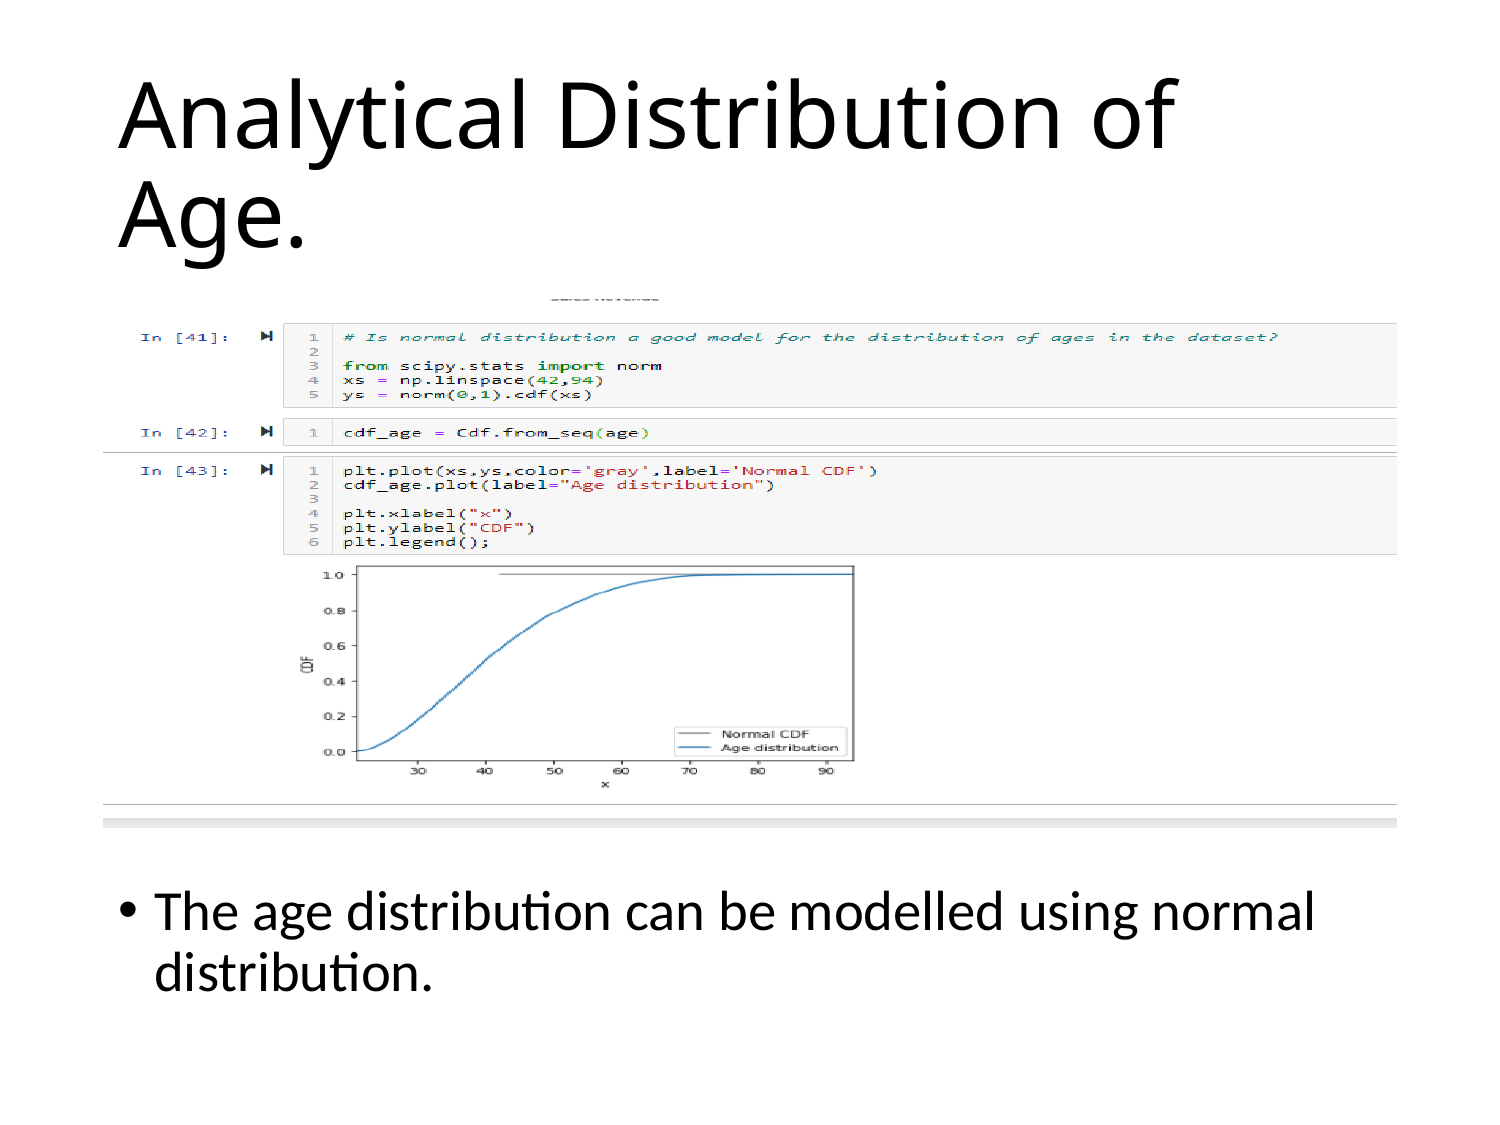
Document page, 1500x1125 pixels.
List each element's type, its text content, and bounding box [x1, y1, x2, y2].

title Analytical Distribution of Age. [103, 59, 1397, 278]
list The age distribution can be modelled using normal distribution. [103, 828, 1397, 1014]
picture [103, 299, 1397, 828]
